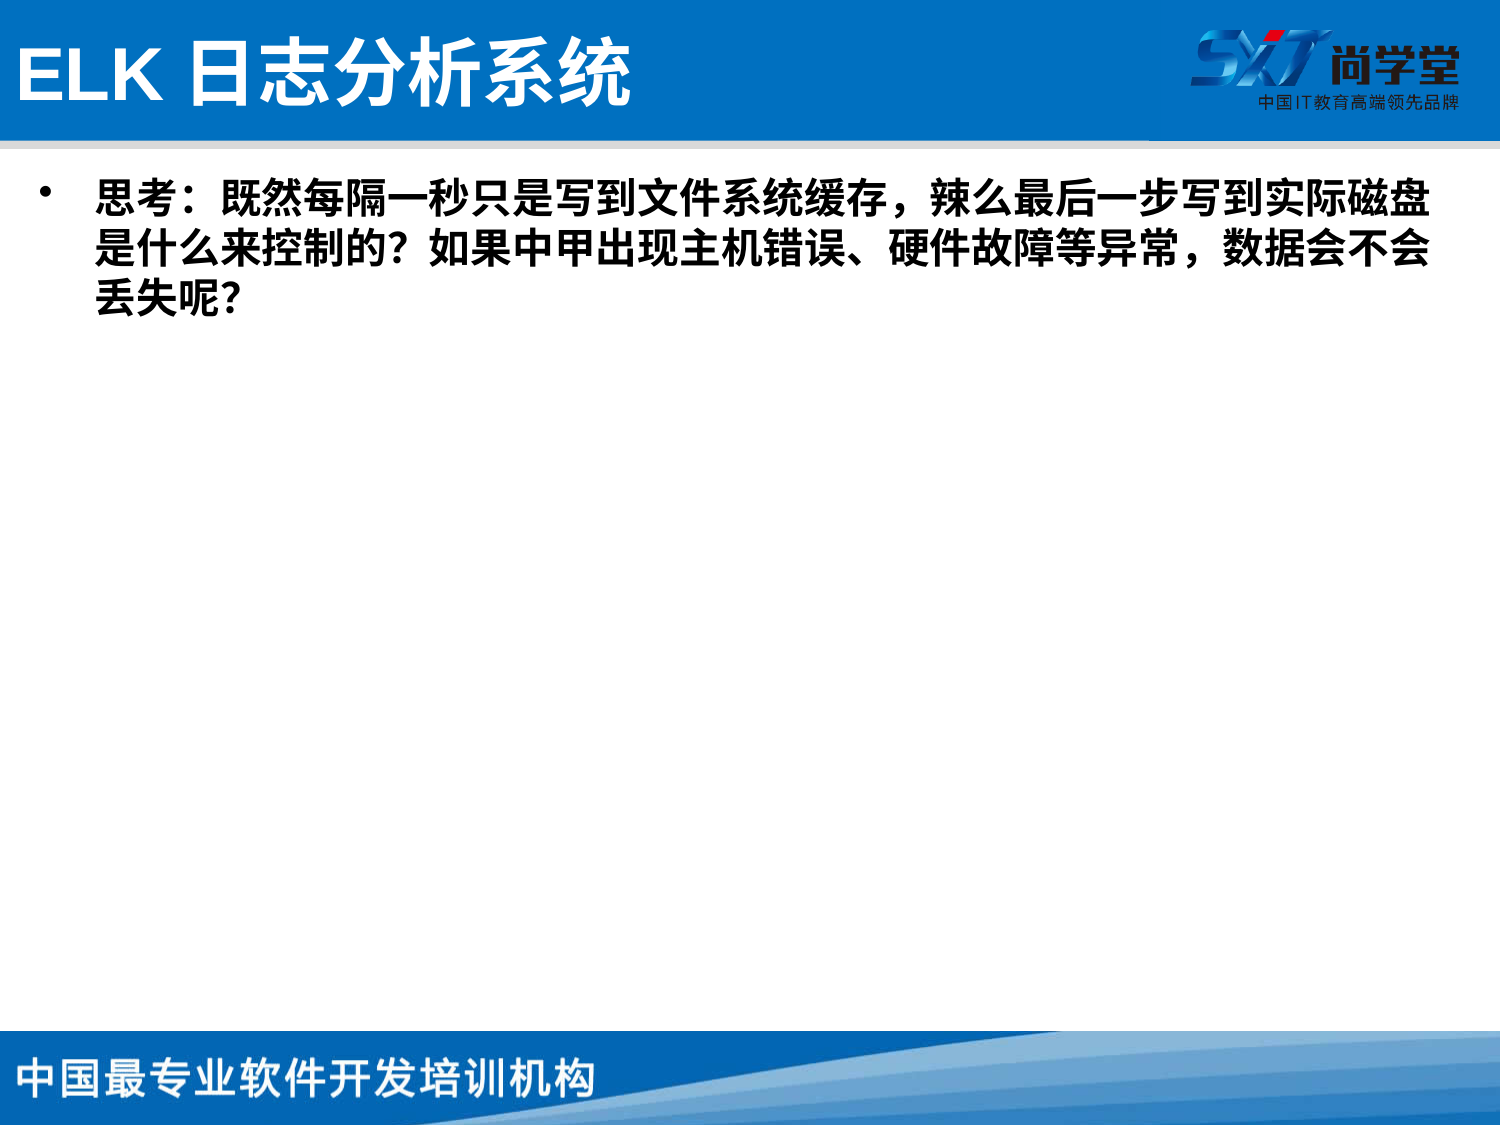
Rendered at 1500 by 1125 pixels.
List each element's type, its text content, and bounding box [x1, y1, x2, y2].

picture [1161, 0, 1500, 141]
list 思考：既然每隔一秒只是写到文件系统缓存，辣么最后一步写到实际磁盘是什么来控制的？如果中甲出现主机错误、硬件故障等异常，数据会不会丢失呢？ [23, 164, 1465, 997]
title ELK日志分析系统 [0, 0, 1161, 141]
picture [0, 1031, 1500, 1125]
